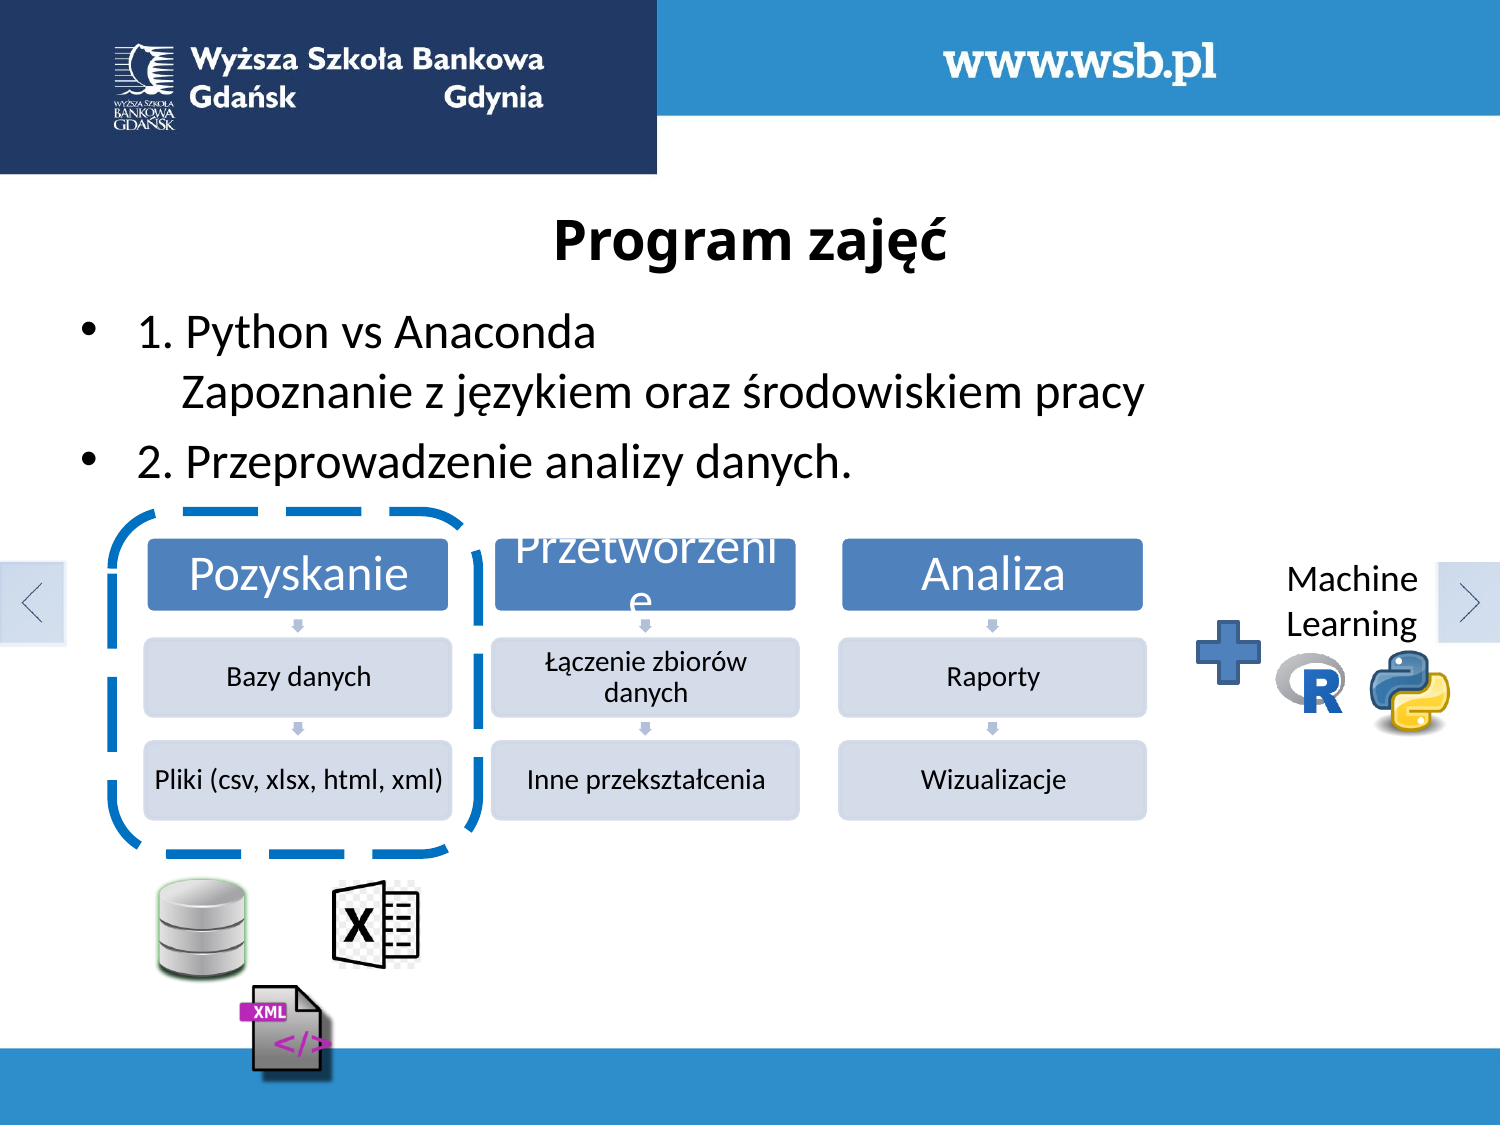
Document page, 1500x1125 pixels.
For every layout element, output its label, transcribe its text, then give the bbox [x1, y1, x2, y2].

text_box [0, 560, 67, 647]
title Program zajęć [75, 196, 1425, 279]
picture [0, 0, 1500, 1125]
list 1. Python vs Anaconda Zapoznanie z językiem oraz środowiskiem pracy 2. Przeprowadzenie analizy danych. [65, 290, 1416, 516]
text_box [145, 450, 1146, 905]
text_box Machine Learning [1271, 546, 1500, 651]
text_box [109, 517, 140, 849]
text_box [1196, 620, 1261, 685]
